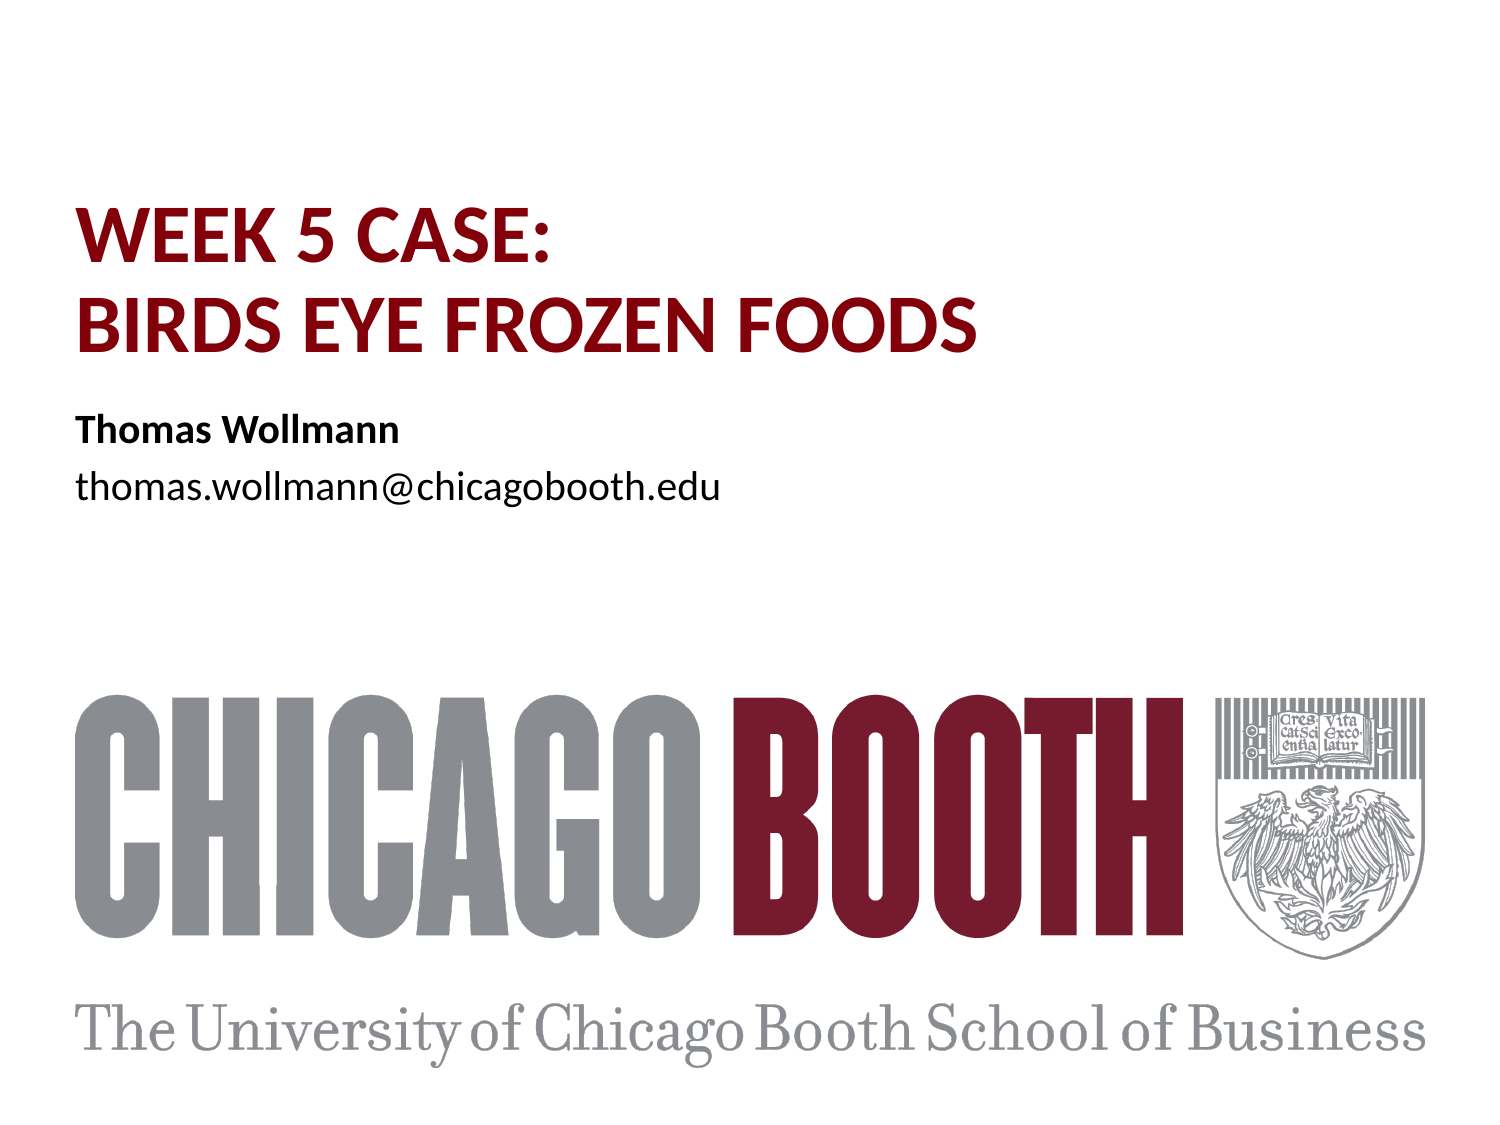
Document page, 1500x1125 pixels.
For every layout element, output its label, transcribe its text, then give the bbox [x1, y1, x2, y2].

subtitle Thomas Wollmann thomas.wollmann@chicagobooth.edu [74, 394, 1126, 589]
title WEEK 5 CASE: BIRDS EYE FROZEN FOODS [74, 190, 1426, 374]
picture [75, 694, 1425, 1068]
